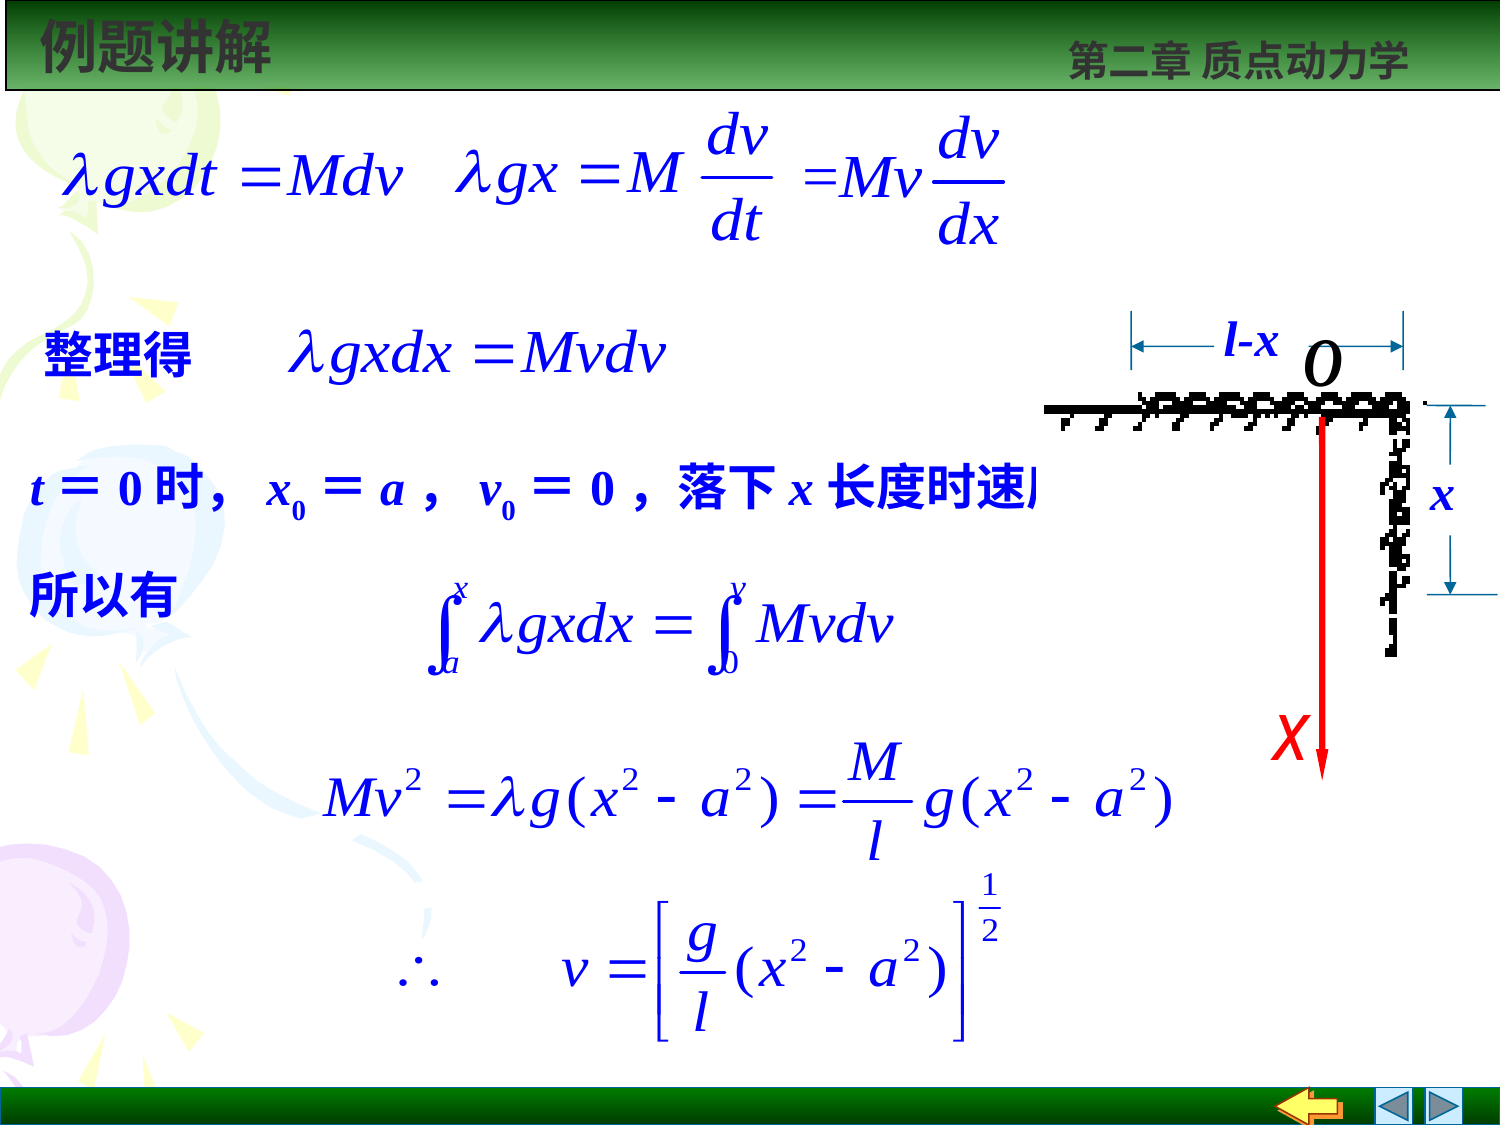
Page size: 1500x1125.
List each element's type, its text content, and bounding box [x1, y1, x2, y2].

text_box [392, 857, 1016, 1054]
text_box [1036, 298, 1500, 687]
text_box t＝0时，x0＝a，v0＝0，落下x长度时速度为v， 所以有 [15, 433, 1036, 631]
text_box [1296, 323, 1352, 401]
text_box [408, 561, 905, 686]
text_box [444, 96, 785, 254]
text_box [1261, 416, 1324, 782]
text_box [312, 725, 1188, 874]
text_box 整理得 [28, 304, 832, 392]
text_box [51, 139, 444, 221]
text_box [277, 316, 677, 398]
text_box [792, 100, 1017, 259]
